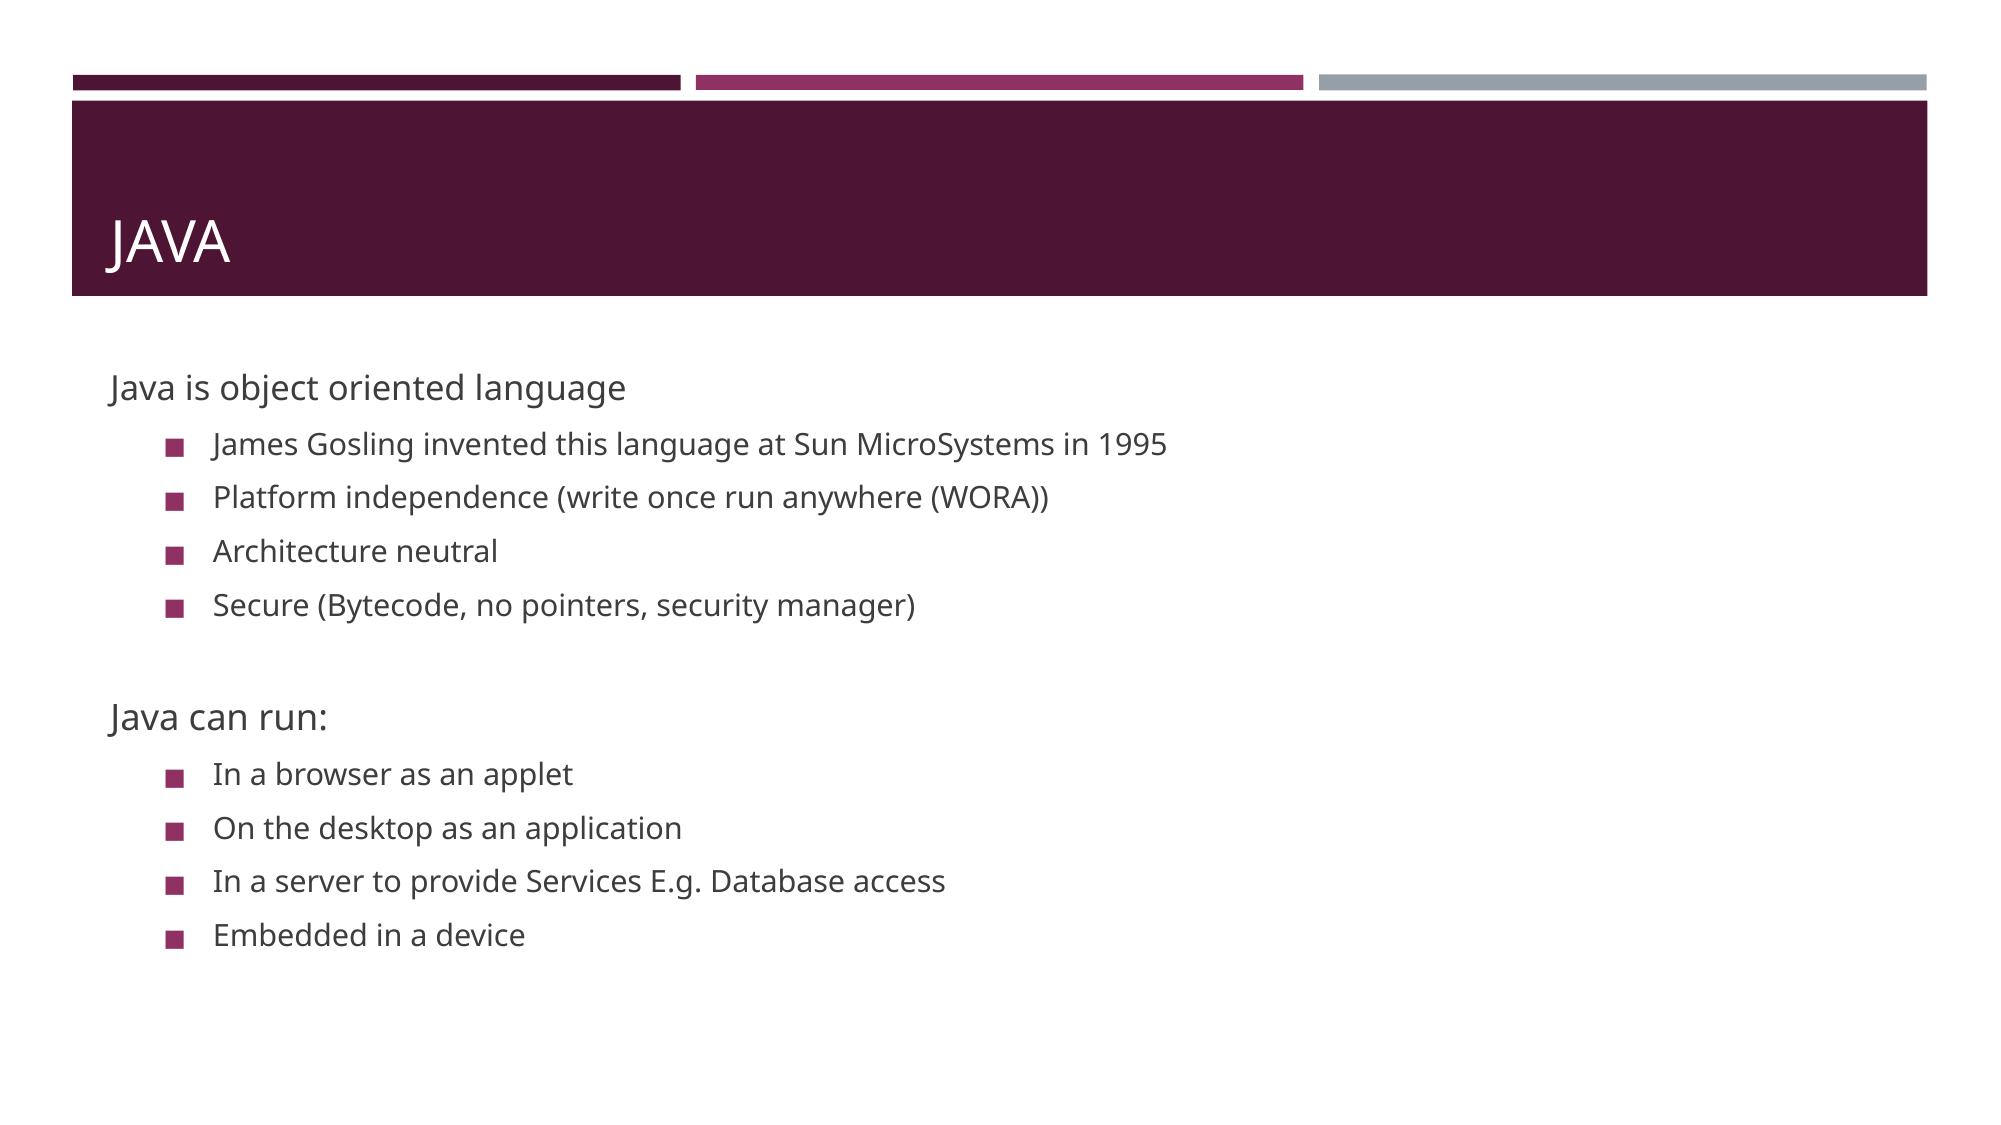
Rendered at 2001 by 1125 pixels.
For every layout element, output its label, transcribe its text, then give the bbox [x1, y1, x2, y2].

list Java is object oriented language James Gosling invented this language at Sun MicroSystems in 1995 Platform independence (write once run anywhere (WORA)) Architecture neutral Secure (Bytecode, no pointers, security manager) Java can run: In a browser as an applet On the desktop as an application In a server to provide Services E.g. Database access Embedded in a device [95, 357, 1905, 962]
title JAVA [95, 115, 1905, 282]
